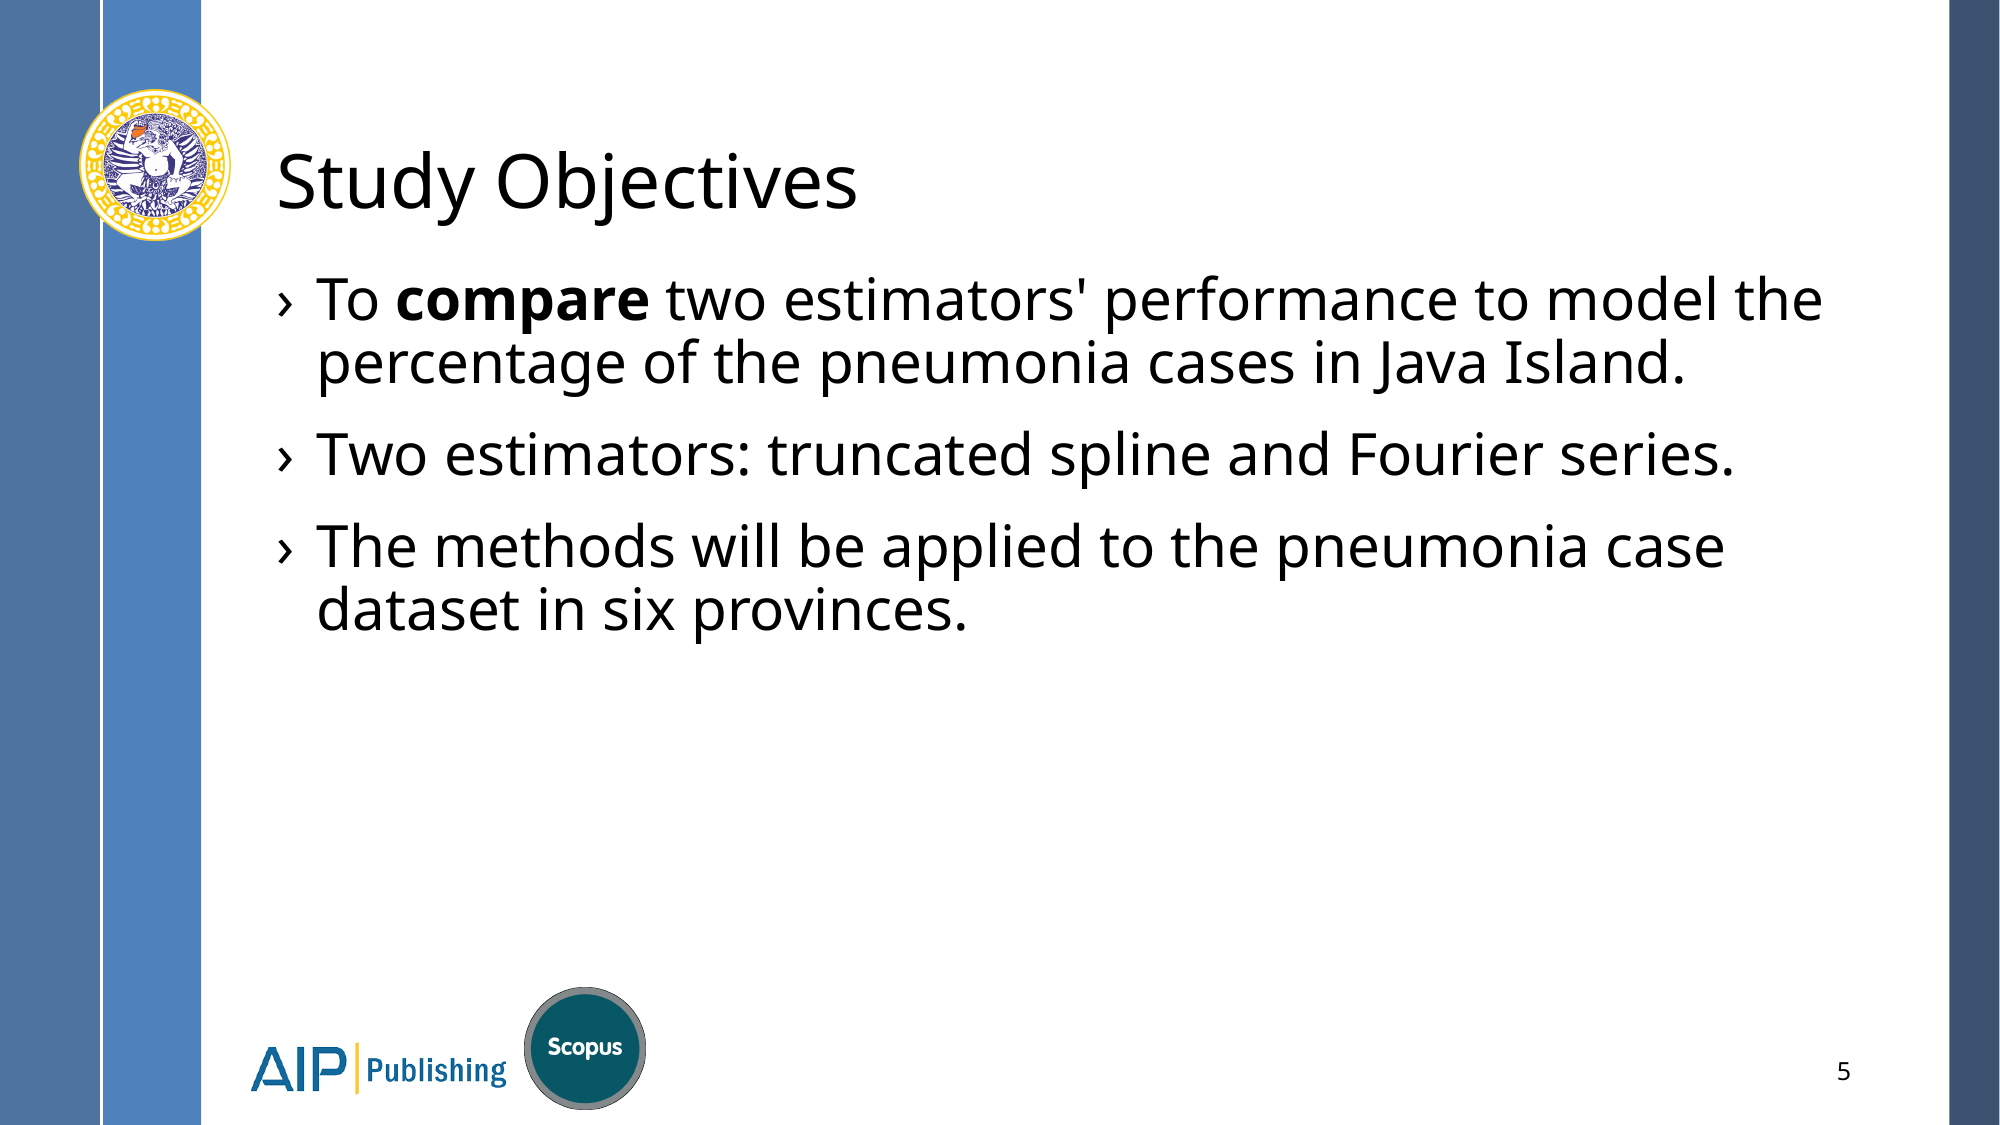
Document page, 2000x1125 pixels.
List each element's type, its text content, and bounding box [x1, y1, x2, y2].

picture [79, 89, 231, 241]
slide_number 5 [1766, 1042, 1867, 1103]
title Study Objectives [261, 29, 1867, 233]
list To compare two estimators' performance to model the percentage of the pneumonia cases in Java Island. Two estimators: truncated spline and Fourier series. The methods will be applied to the pneumonia case dataset in six provinces. [261, 262, 1867, 1013]
picture [237, 1013, 646, 1121]
